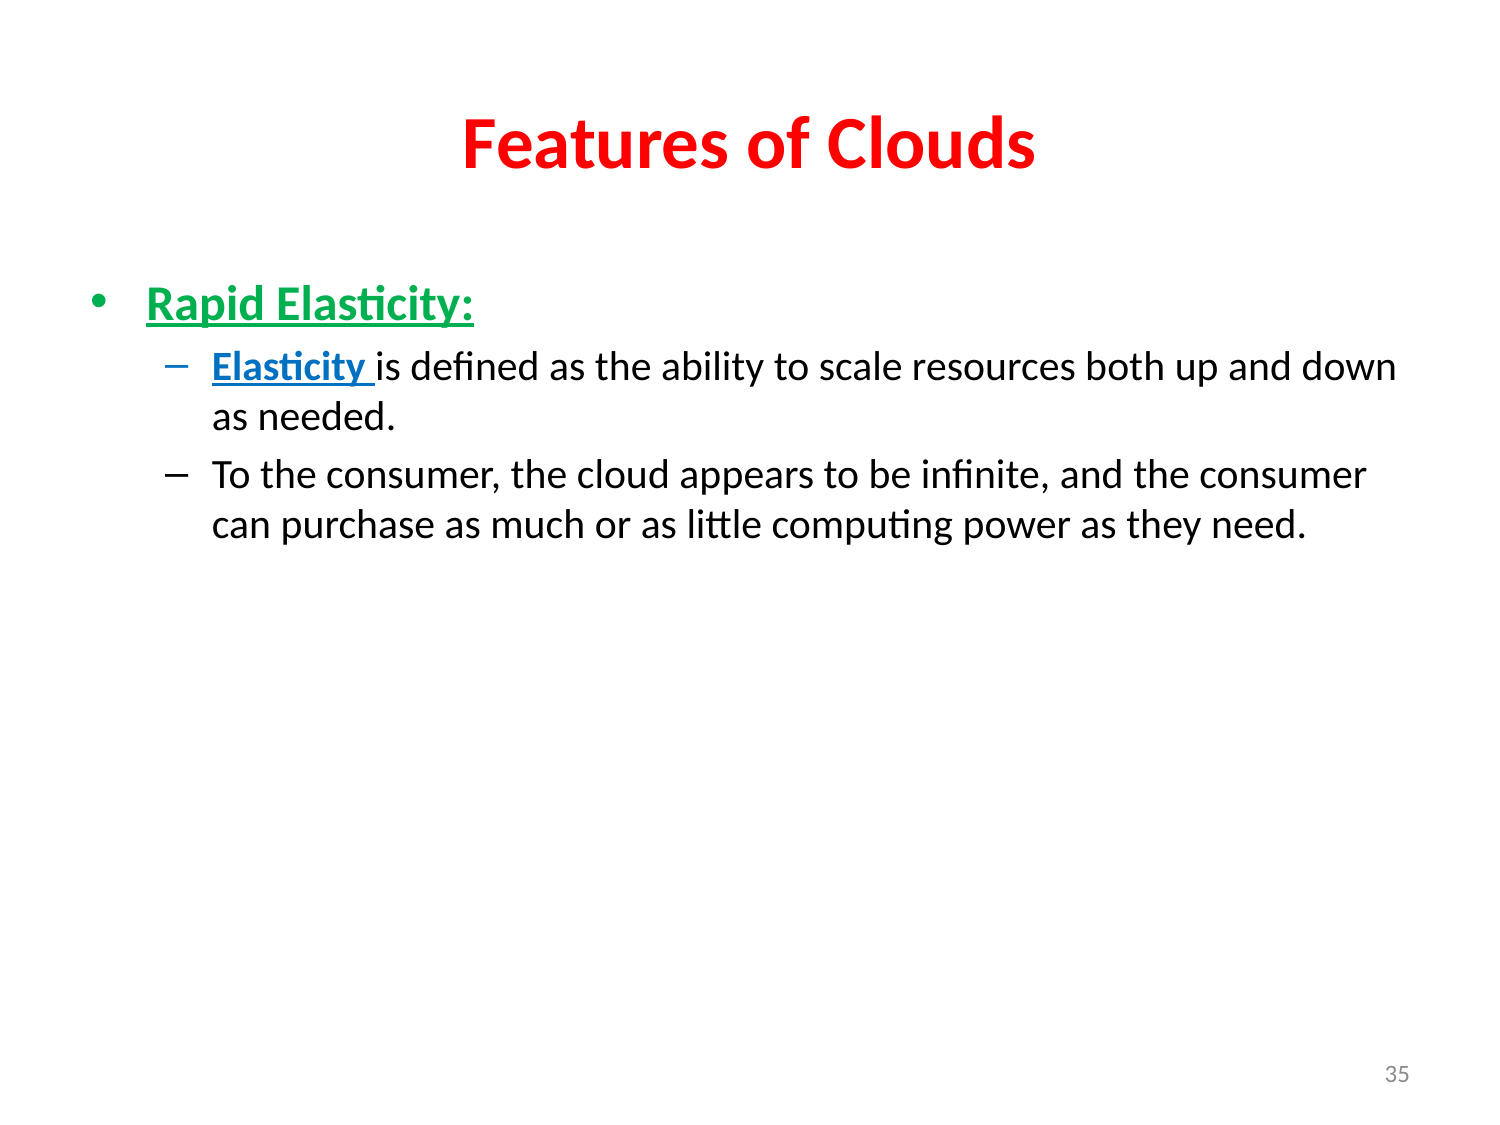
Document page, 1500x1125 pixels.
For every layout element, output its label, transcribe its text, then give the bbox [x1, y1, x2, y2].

list Rapid Elasticity: Elasticity is defined as the ability to scale resources both up and down as needed. To the consumer, the cloud appears to be infinite, and the consumer can purchase as much or as little computing power as they need. [75, 262, 1425, 1005]
slide_number 35 [1074, 1042, 1425, 1103]
title Features of Clouds [75, 45, 1425, 233]
